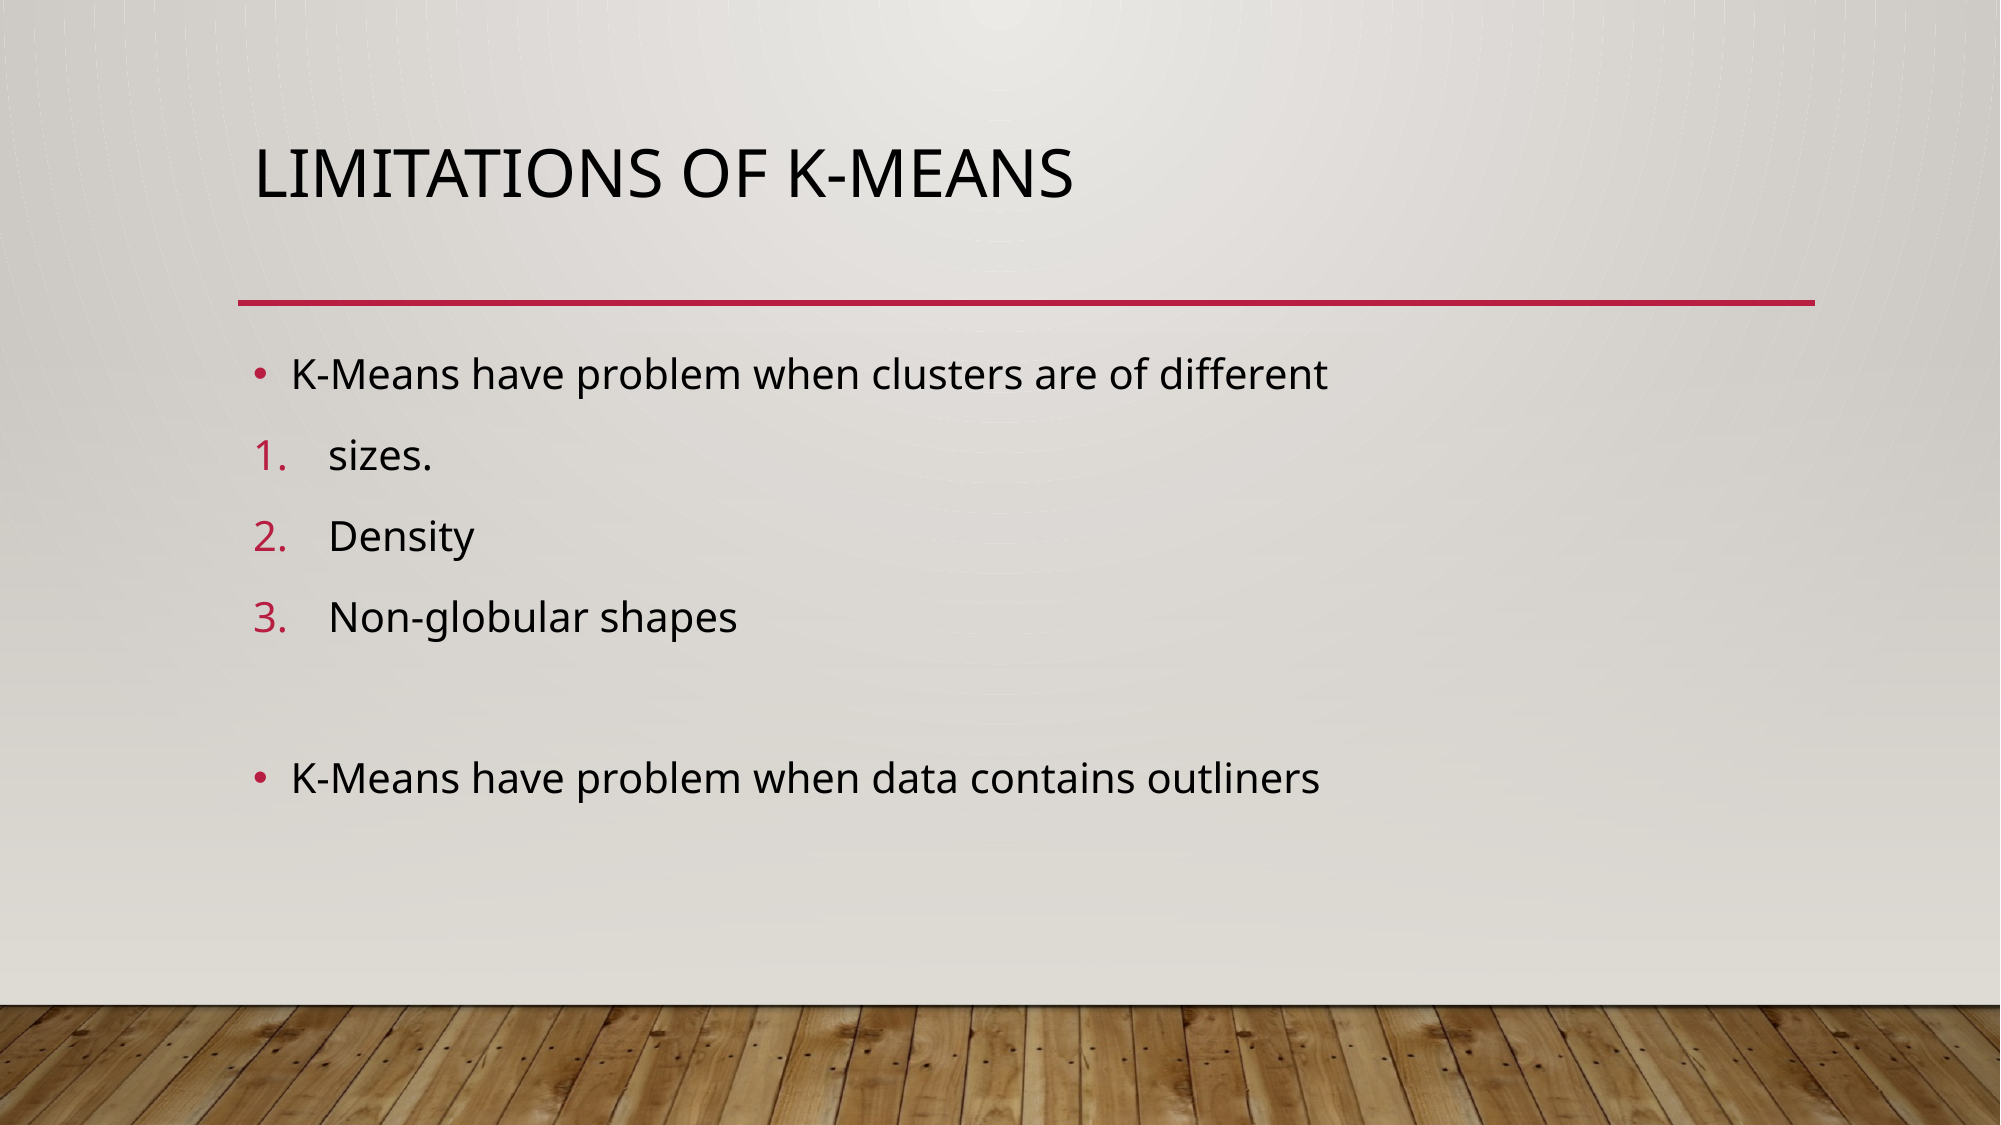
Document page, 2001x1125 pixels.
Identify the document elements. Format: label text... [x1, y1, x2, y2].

list K-Means have problem when clusters are of different sizes. Density Non-globular shapes K-Means have problem when data contains outliners [238, 330, 1814, 897]
picture [0, 1005, 2000, 1125]
title Limitations of K-means [238, 131, 1814, 305]
